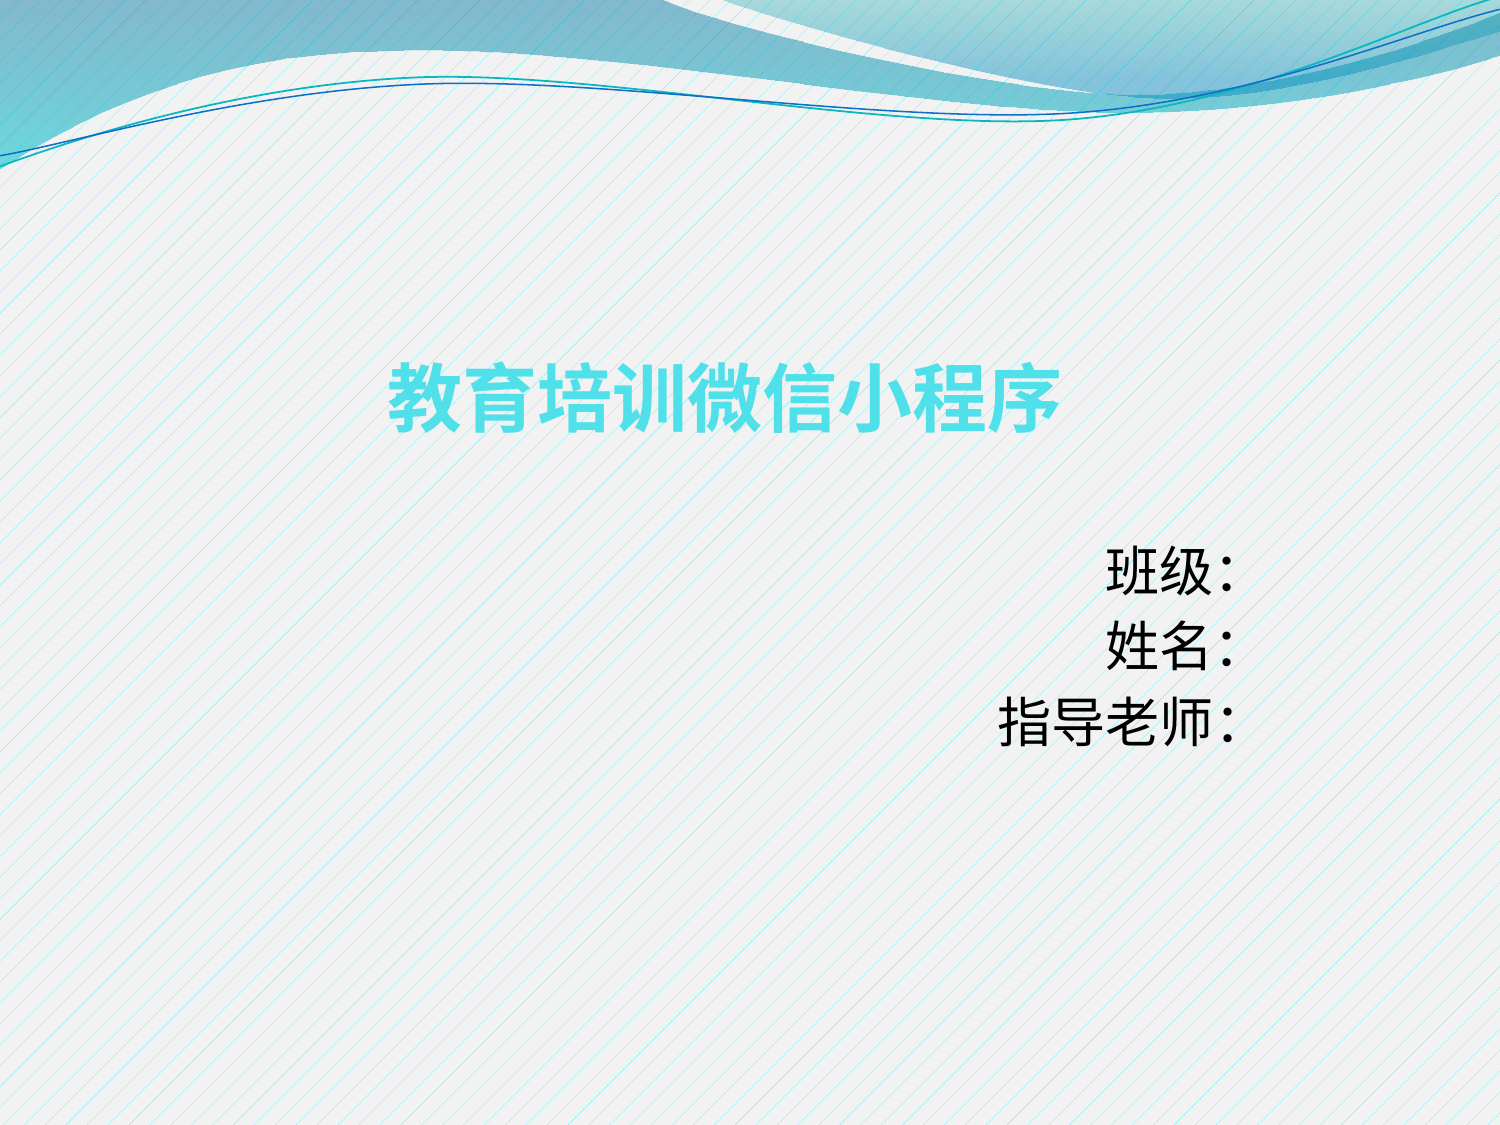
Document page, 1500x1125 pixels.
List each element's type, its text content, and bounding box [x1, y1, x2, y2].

subtitle 班级： 姓名： 指导老师： [87, 529, 1279, 818]
title 教育培训微信小程序 [60, 233, 1393, 442]
